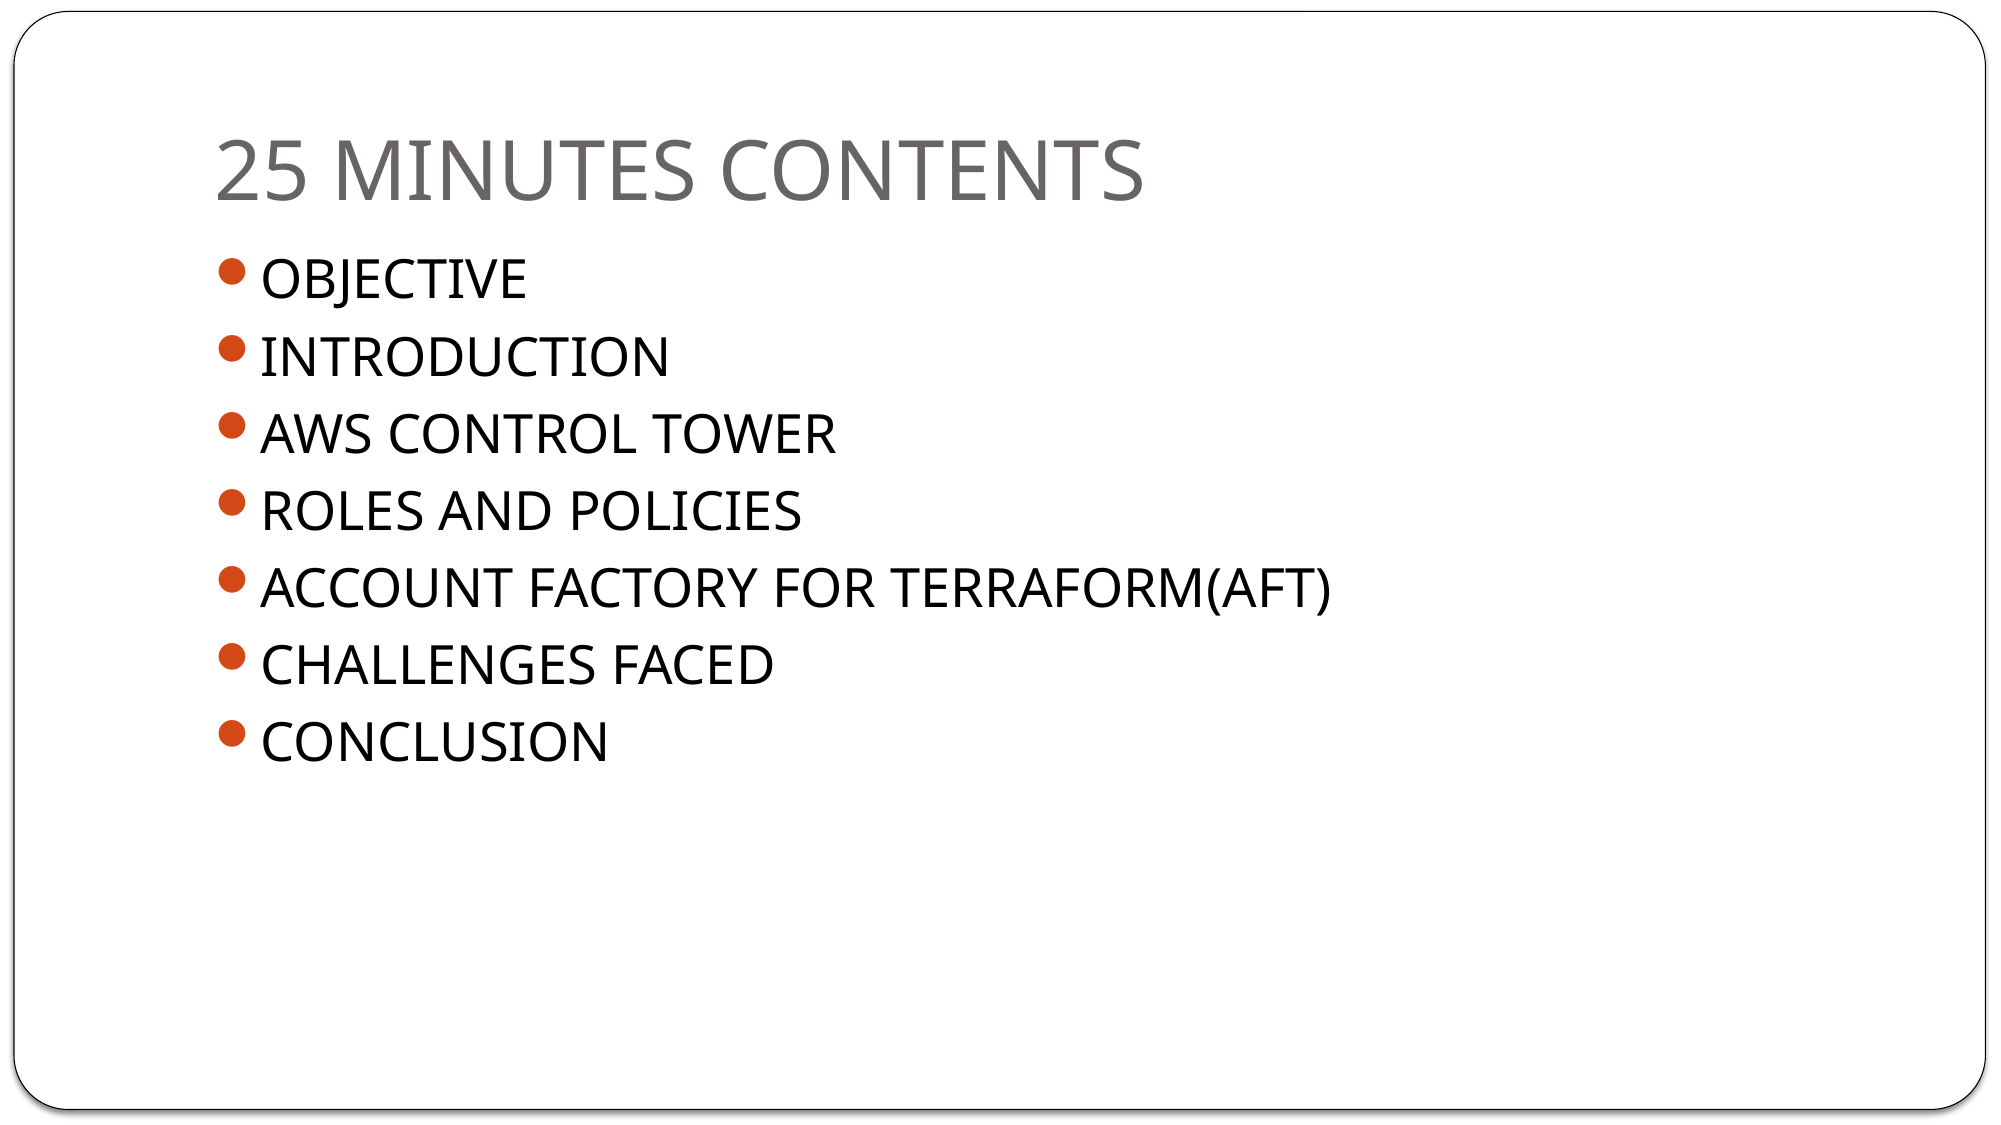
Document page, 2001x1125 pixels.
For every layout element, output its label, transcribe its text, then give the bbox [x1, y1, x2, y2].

list OBJECTIVE INTRODUCTION AWS CONTROL TOWER ROLES AND POLICIES ACCOUNT FACTORY FOR TERRAFORM(AFT) CHALLENGES FACED CONCLUSION [200, 237, 1900, 988]
title 25 MINUTES CONTENTS [200, 45, 1900, 233]
